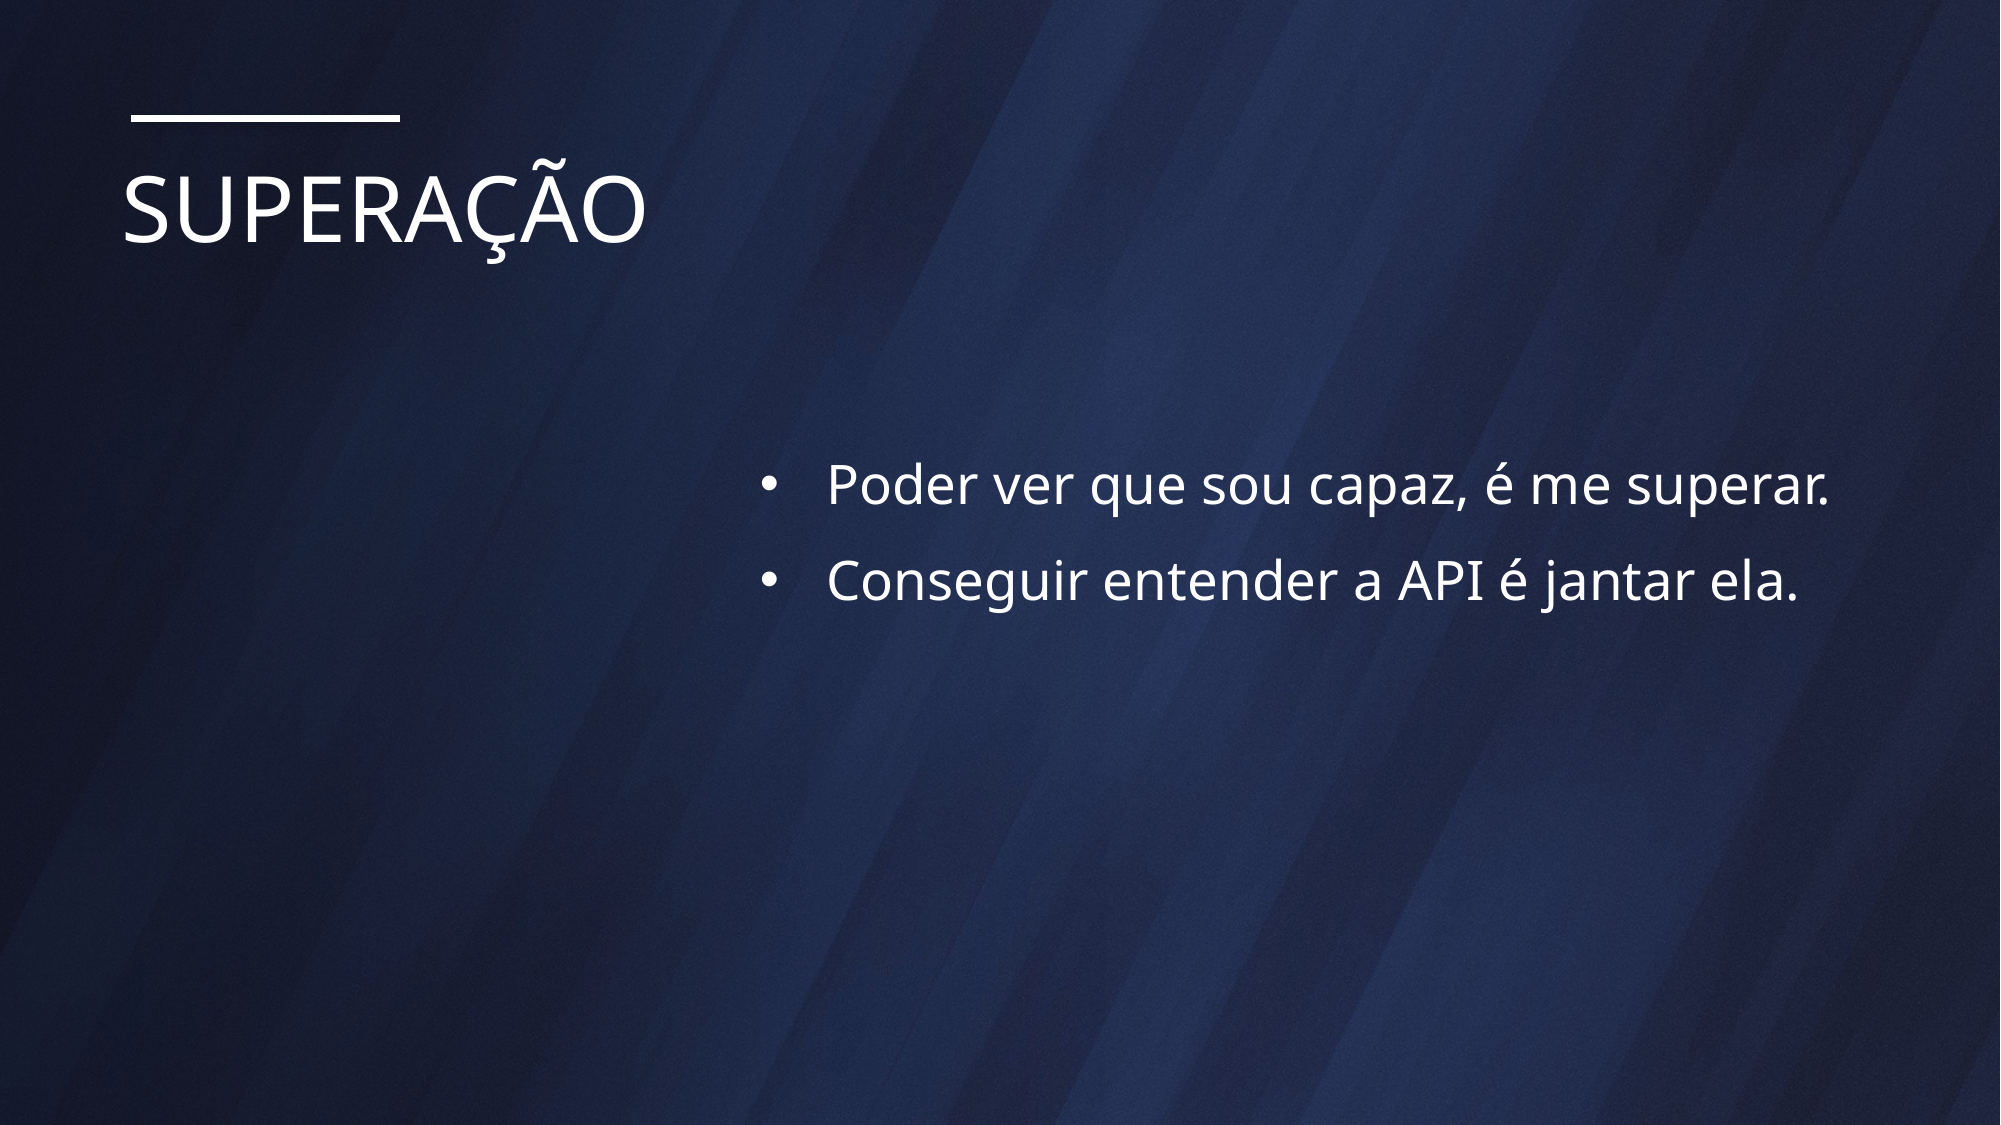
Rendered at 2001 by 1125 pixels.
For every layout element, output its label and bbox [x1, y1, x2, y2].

list [0, 0, 2000, 1125]
